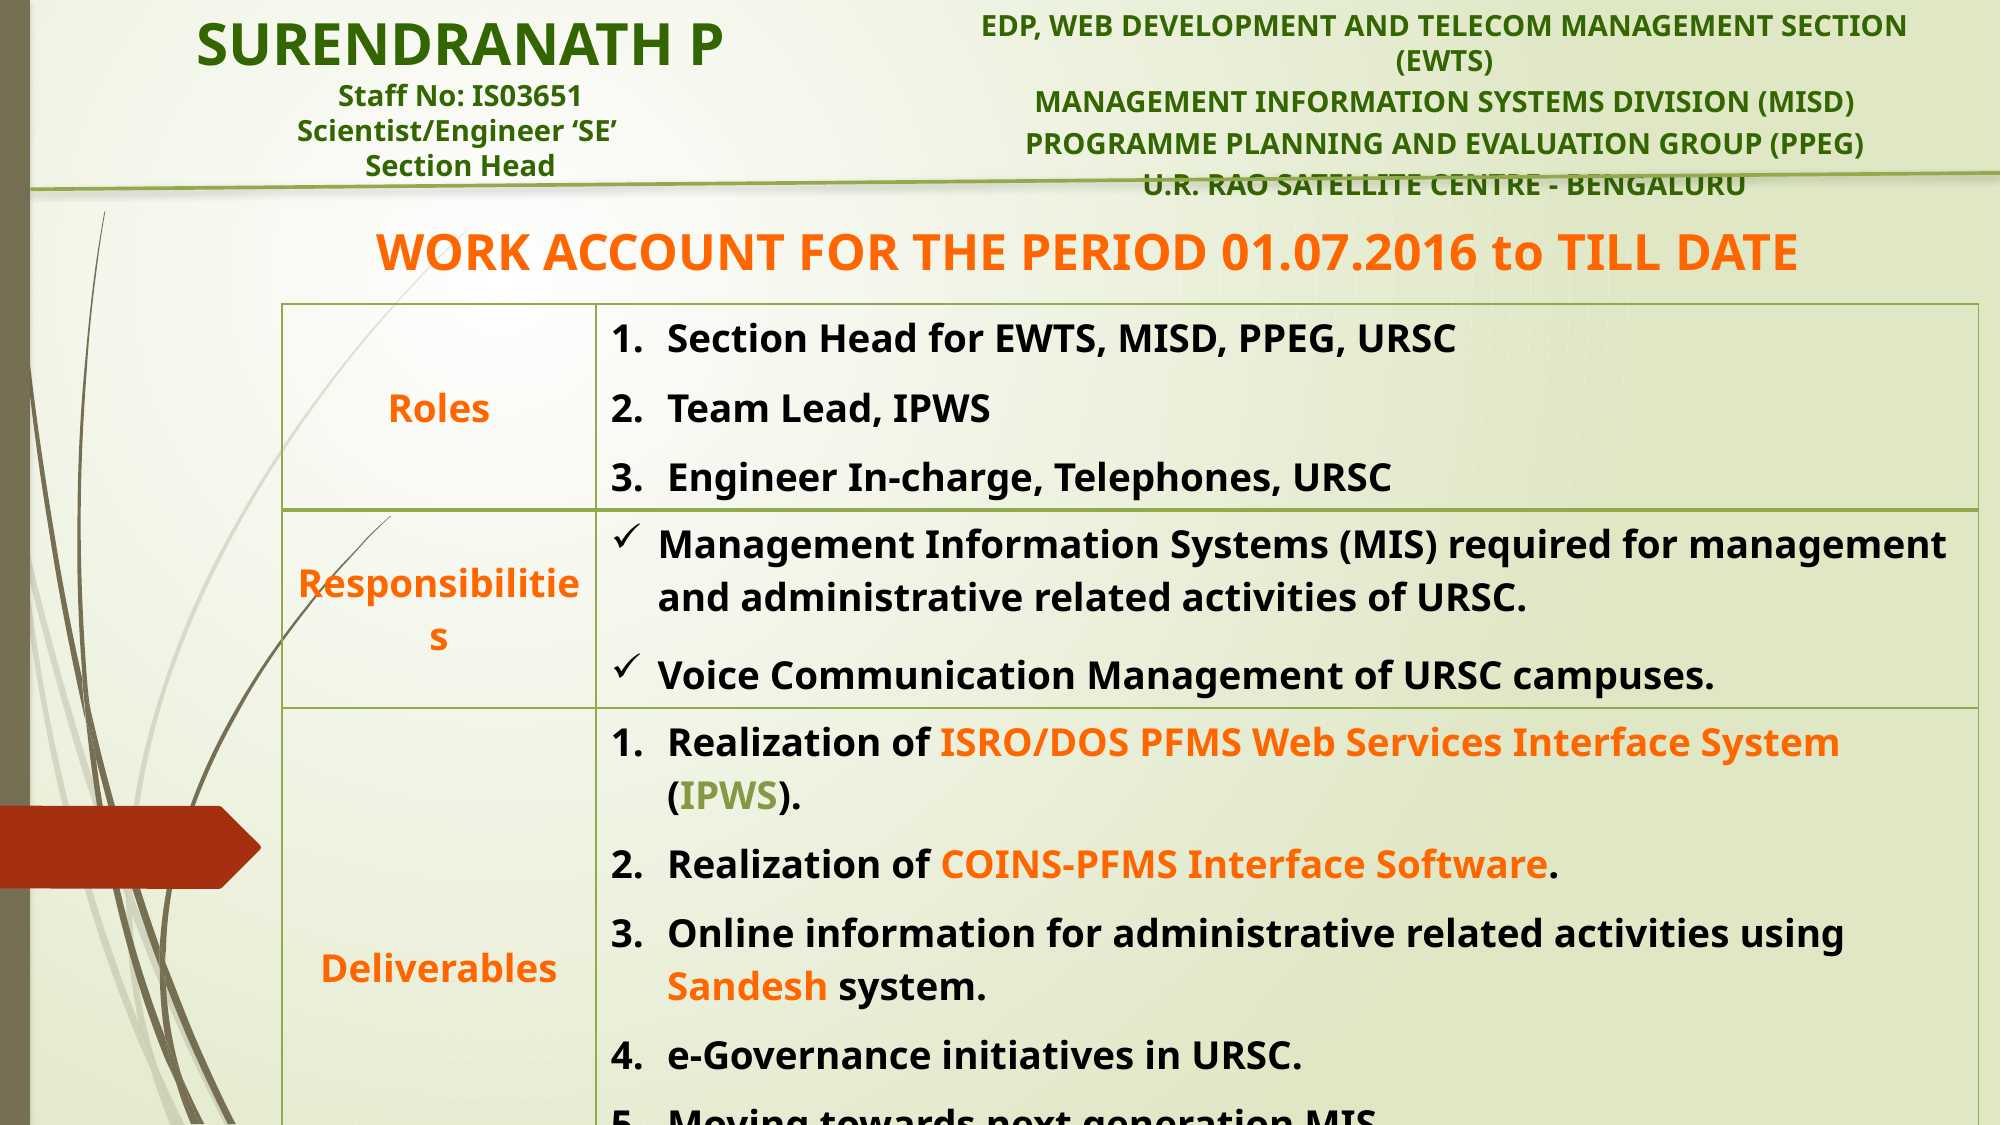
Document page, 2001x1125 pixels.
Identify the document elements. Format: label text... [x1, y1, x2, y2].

table_cell Realization of ISRO/DOS PFMS Web Services Interface System (IPWS). Realization of COINS-PFMS Interface Software. Online information for administrative related activities using Sandesh system. e-Governance initiatives in URSC. Moving towards next generation MIS. Continuous voice communication services to URSC campuses. [597, 709, 1978, 1125]
title WORK ACCOUNT FOR THE PERIOD 01.07.2016 to TILL DATE [282, 205, 1894, 288]
table_cell Responsibilities [283, 512, 595, 707]
table_header Roles [283, 305, 595, 508]
table_cell Management Information Systems (MIS) required for management and administrative related activities of URSC. Voice Communication Management of URSC campuses. [597, 512, 1978, 707]
text_box EDP, WEB DEVELOPMENT AND TELECOM MANAGEMENT SECTION (EWTS) MANAGEMENT INFORMATION SYSTEMS DIVISION (MISD) PROGRAMME PLANNING AND EVALUATION GROUP (PPEG) U.R. RAO SATELLITE CENTRE - BENGALURU [932, 0, 1957, 171]
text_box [31, 172, 2000, 190]
table_cell Deliverables [283, 709, 595, 1125]
table_header Section Head for EWTS, MISD, PPEG, URSC Team Lead, IPWS Engineer In-charge, Telephones, URSC [597, 305, 1978, 508]
list SURENDRANATH P Staff No: IS03651 Scientist/Engineer ‘SE’ Section Head [159, 0, 763, 172]
